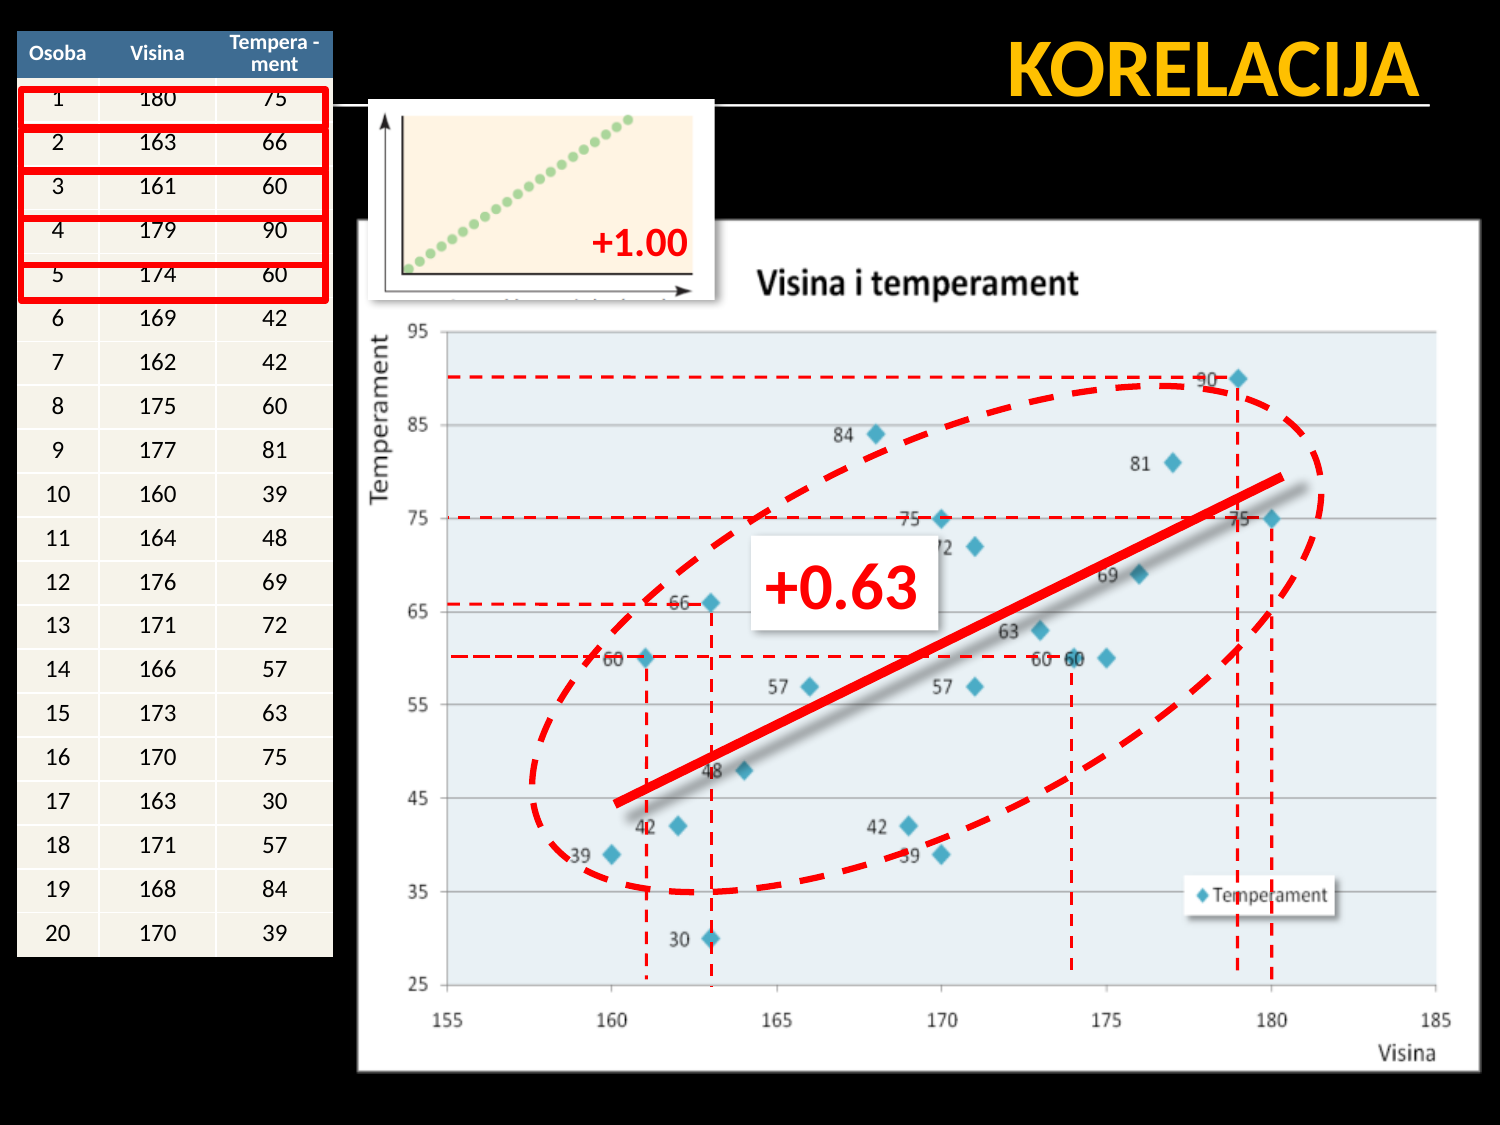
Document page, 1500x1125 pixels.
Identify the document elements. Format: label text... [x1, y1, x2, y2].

text_box [19, 128, 328, 169]
table_cell 173 [100, 694, 215, 736]
table_cell 169 [100, 303, 215, 341]
table_cell 1 [17, 78, 98, 121]
table_cell 7 [17, 342, 98, 384]
table_cell 90 [328, 210, 333, 253]
table_cell 14 [17, 650, 98, 692]
table_cell 166 [100, 650, 215, 692]
table_cell 66 [328, 123, 333, 165]
table_cell 42 [217, 342, 333, 384]
table_cell 15 [17, 694, 98, 736]
table_cell 60 [217, 386, 333, 428]
table_cell 170 [100, 738, 215, 780]
table_cell 180 [100, 78, 215, 87]
table_cell 8 [17, 386, 98, 428]
picture [356, 99, 1483, 1075]
table_header Osoba [17, 31, 99, 78]
table_cell 6 [17, 298, 98, 341]
table_cell 57 [217, 826, 333, 868]
table_cell 69 [217, 562, 333, 604]
text_box [19, 263, 328, 303]
table_cell 57 [217, 650, 333, 692]
table_cell 75 [217, 738, 333, 780]
table_cell 171 [100, 826, 215, 868]
text_box [19, 87, 328, 128]
table_cell 39 [217, 913, 333, 957]
table_cell 11 [17, 518, 98, 560]
table_cell 81 [217, 430, 333, 472]
table_cell 20 [17, 913, 98, 957]
table_cell 171 [100, 606, 215, 648]
table_cell 63 [217, 694, 333, 736]
table_cell 160 [100, 474, 215, 516]
table_cell 12 [17, 562, 98, 604]
table_cell 9 [17, 430, 98, 472]
table_cell 42 [217, 298, 333, 341]
table_cell 75 [217, 78, 333, 121]
table_cell 60 [328, 167, 333, 209]
table_cell 162 [100, 342, 215, 384]
table_header Visina [99, 31, 216, 78]
table_header Tempera -ment [216, 31, 333, 78]
text_box [19, 216, 328, 263]
table_cell 164 [100, 518, 215, 560]
table_cell 175 [100, 386, 215, 428]
table_cell 13 [17, 606, 98, 648]
table_cell 176 [100, 562, 215, 604]
text_box [19, 169, 328, 216]
table_cell 39 [217, 474, 333, 516]
title KORELACIJA [70, 6, 1436, 100]
table_cell 48 [217, 518, 333, 560]
table_cell 84 [217, 870, 333, 912]
table_cell 163 [100, 782, 215, 824]
table_cell 177 [100, 430, 215, 472]
table_cell 72 [217, 606, 333, 648]
table_cell 170 [100, 913, 215, 957]
table_cell 18 [17, 826, 98, 868]
table_cell 10 [17, 474, 98, 516]
table_cell 60 [328, 254, 333, 297]
table_cell 30 [217, 782, 333, 824]
table_cell 19 [17, 870, 98, 912]
table_cell 17 [17, 782, 98, 824]
table_cell 16 [17, 738, 98, 780]
table_cell 168 [100, 870, 215, 912]
